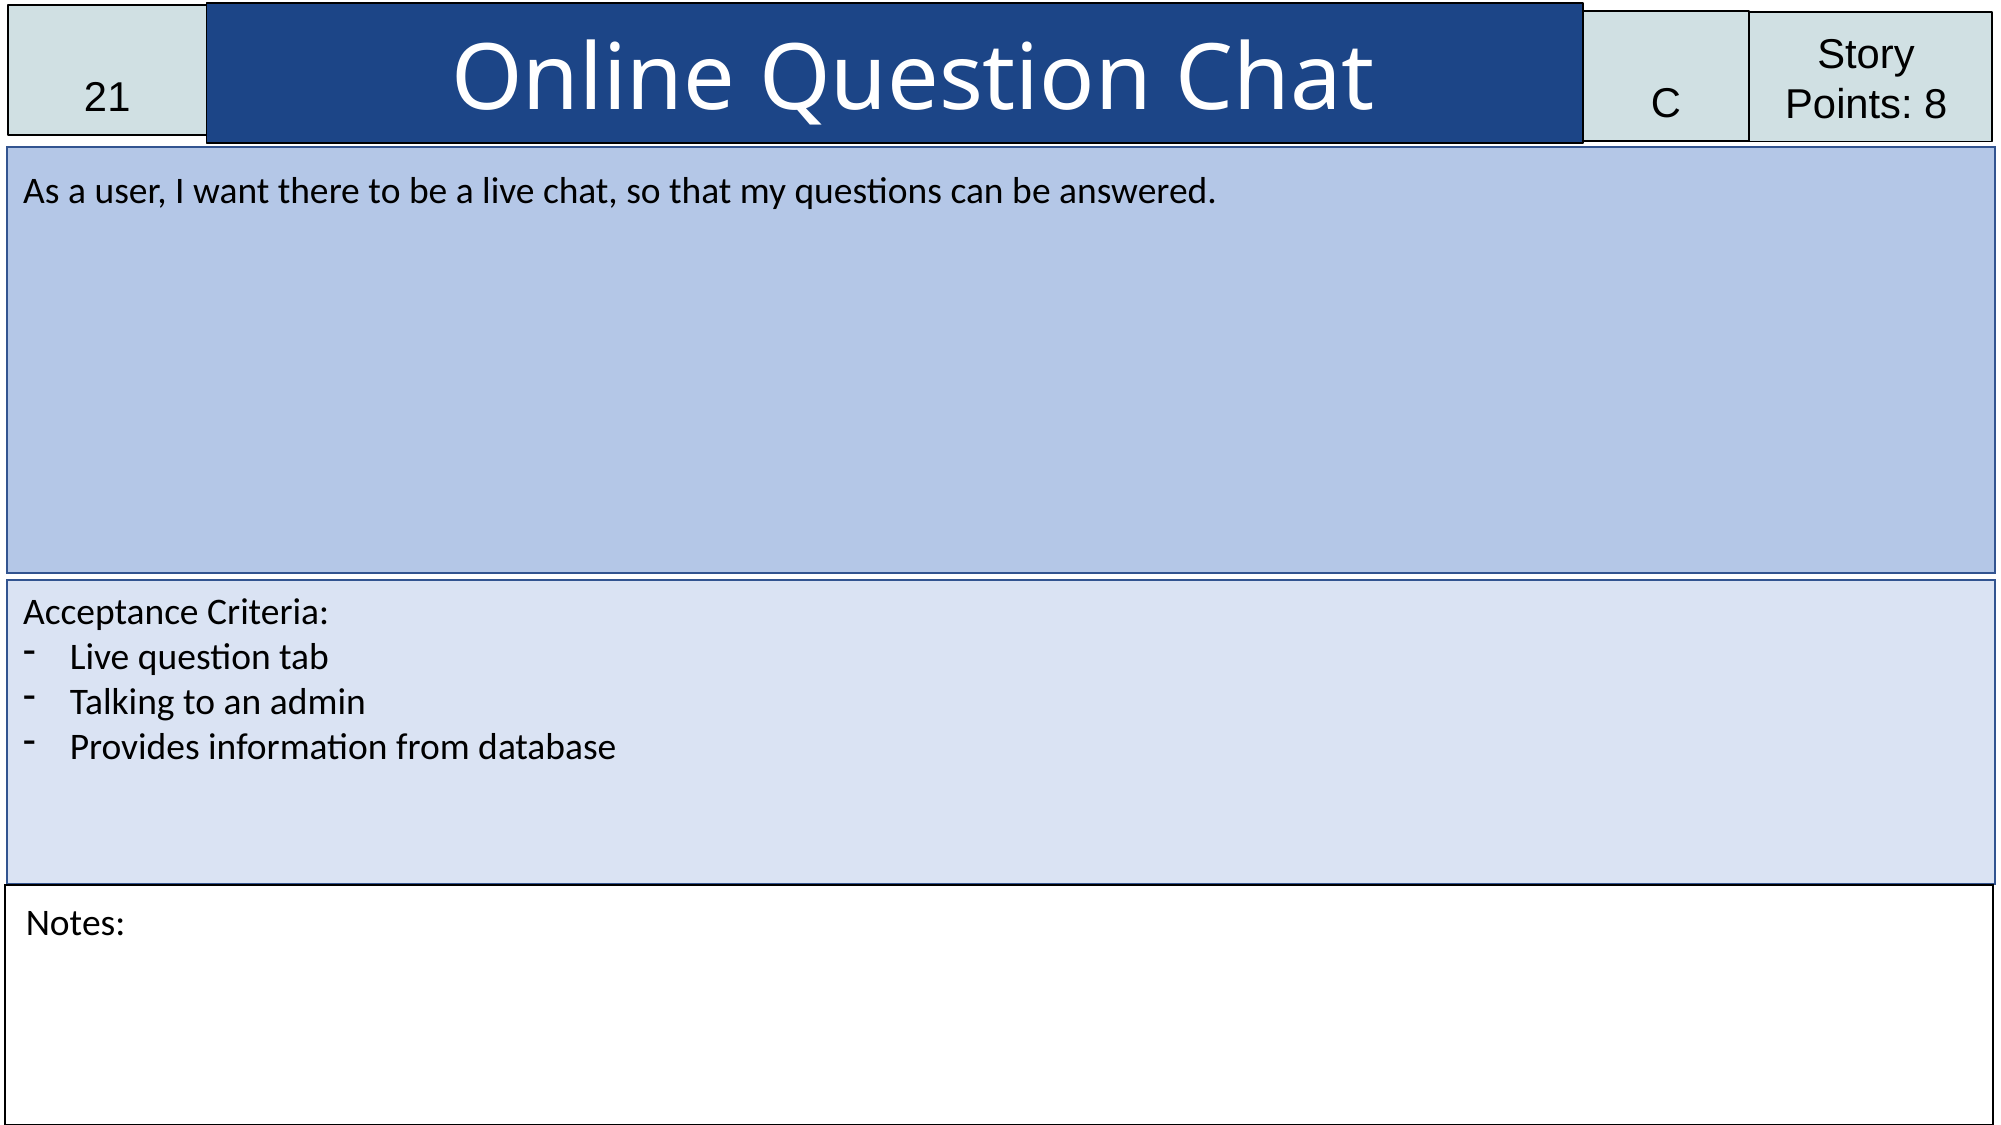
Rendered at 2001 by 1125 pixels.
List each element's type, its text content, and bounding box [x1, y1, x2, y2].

text_box [4, 884, 1994, 1125]
text_box [6, 579, 1996, 885]
text_box As a user, I want there to be a live chat, so that my questions can be answered. [8, 158, 1961, 219]
text_box Acceptance Criteria: Live question tab Talking to an admin Provides information from database [8, 579, 1994, 775]
text_box Notes: [11, 890, 1995, 996]
text_box 21 [7, 5, 207, 136]
text_box C [1582, 11, 1749, 142]
text_box [6, 146, 1996, 574]
text_box Online Question Chat [206, 3, 1583, 143]
text_box Story Points: 8 [1749, 11, 1992, 142]
